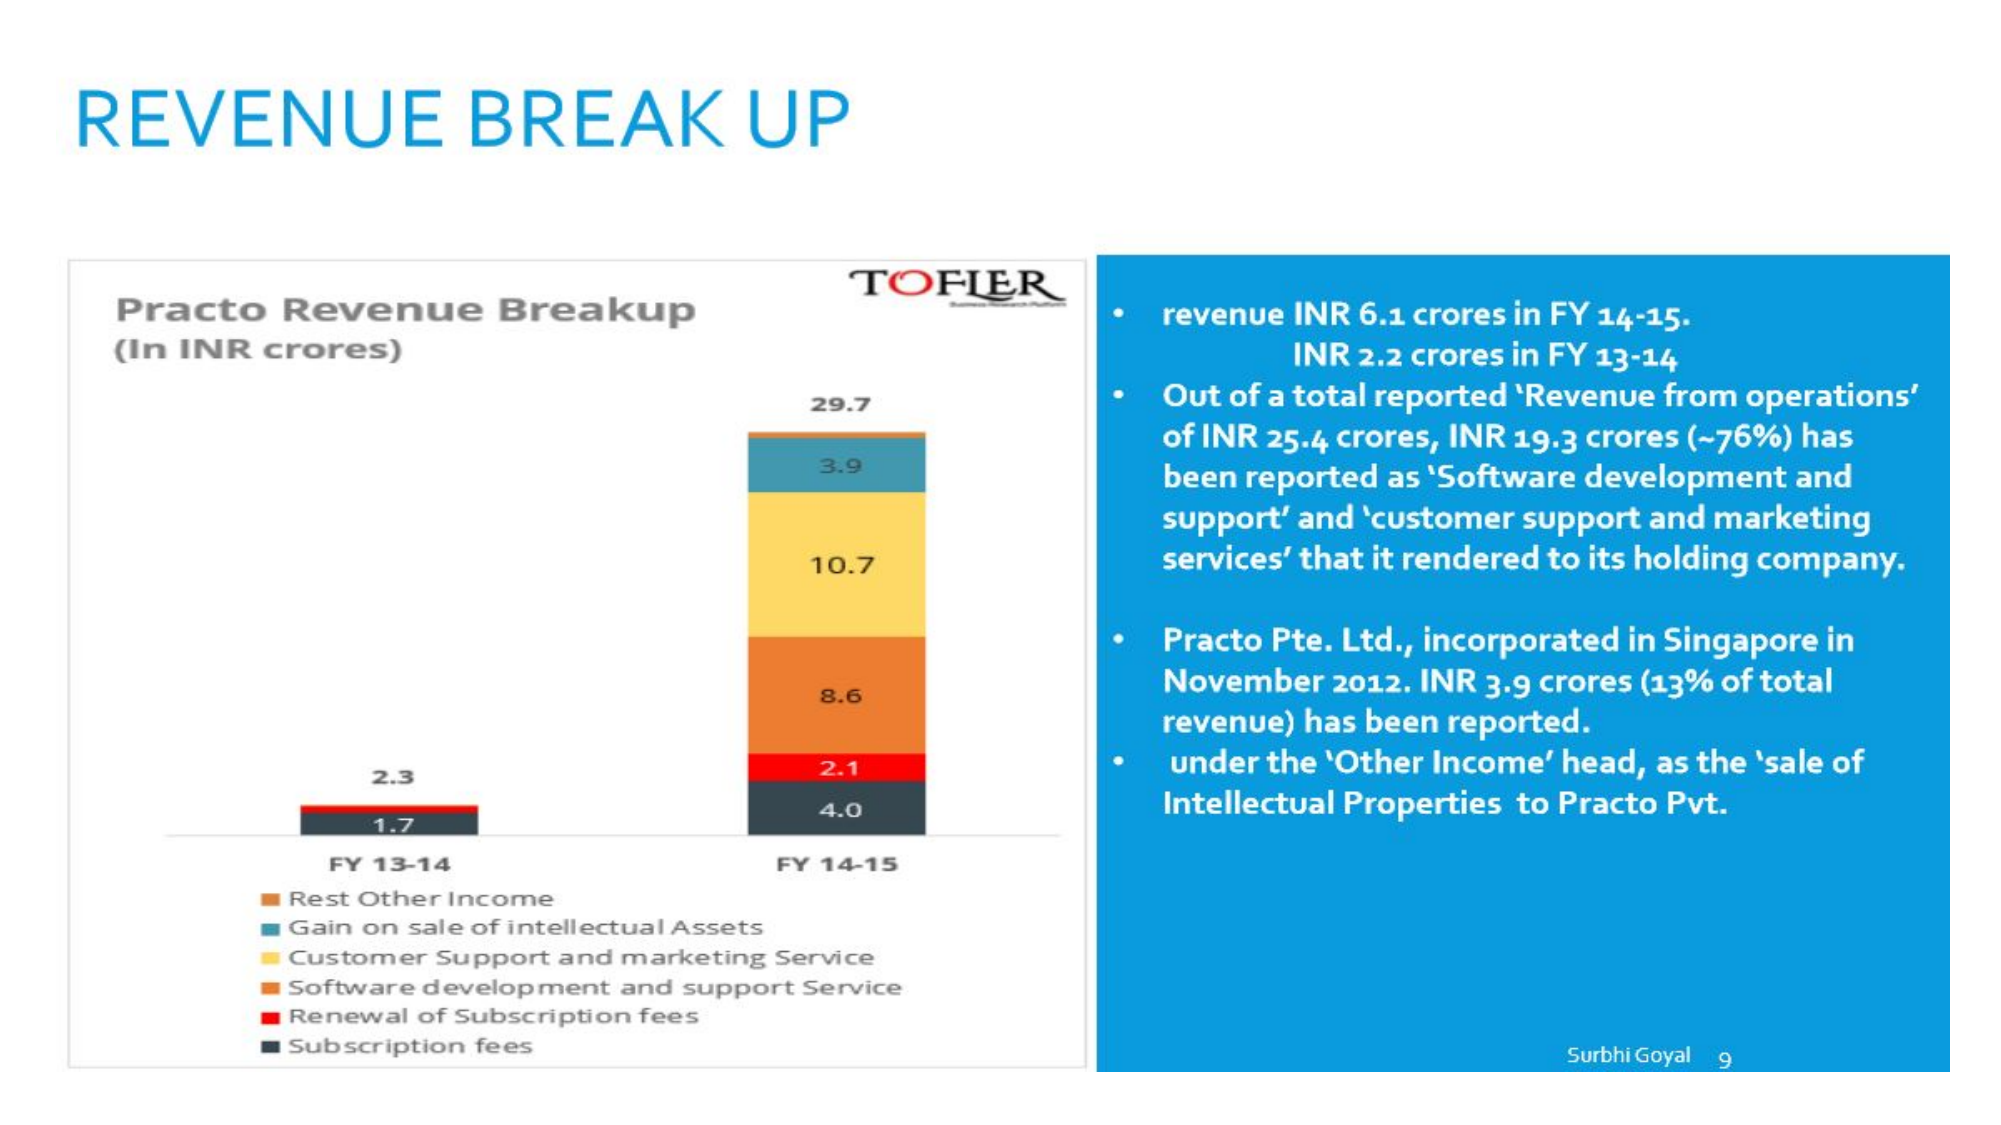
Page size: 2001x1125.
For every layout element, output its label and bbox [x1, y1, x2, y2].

list [56, 53, 1950, 1072]
